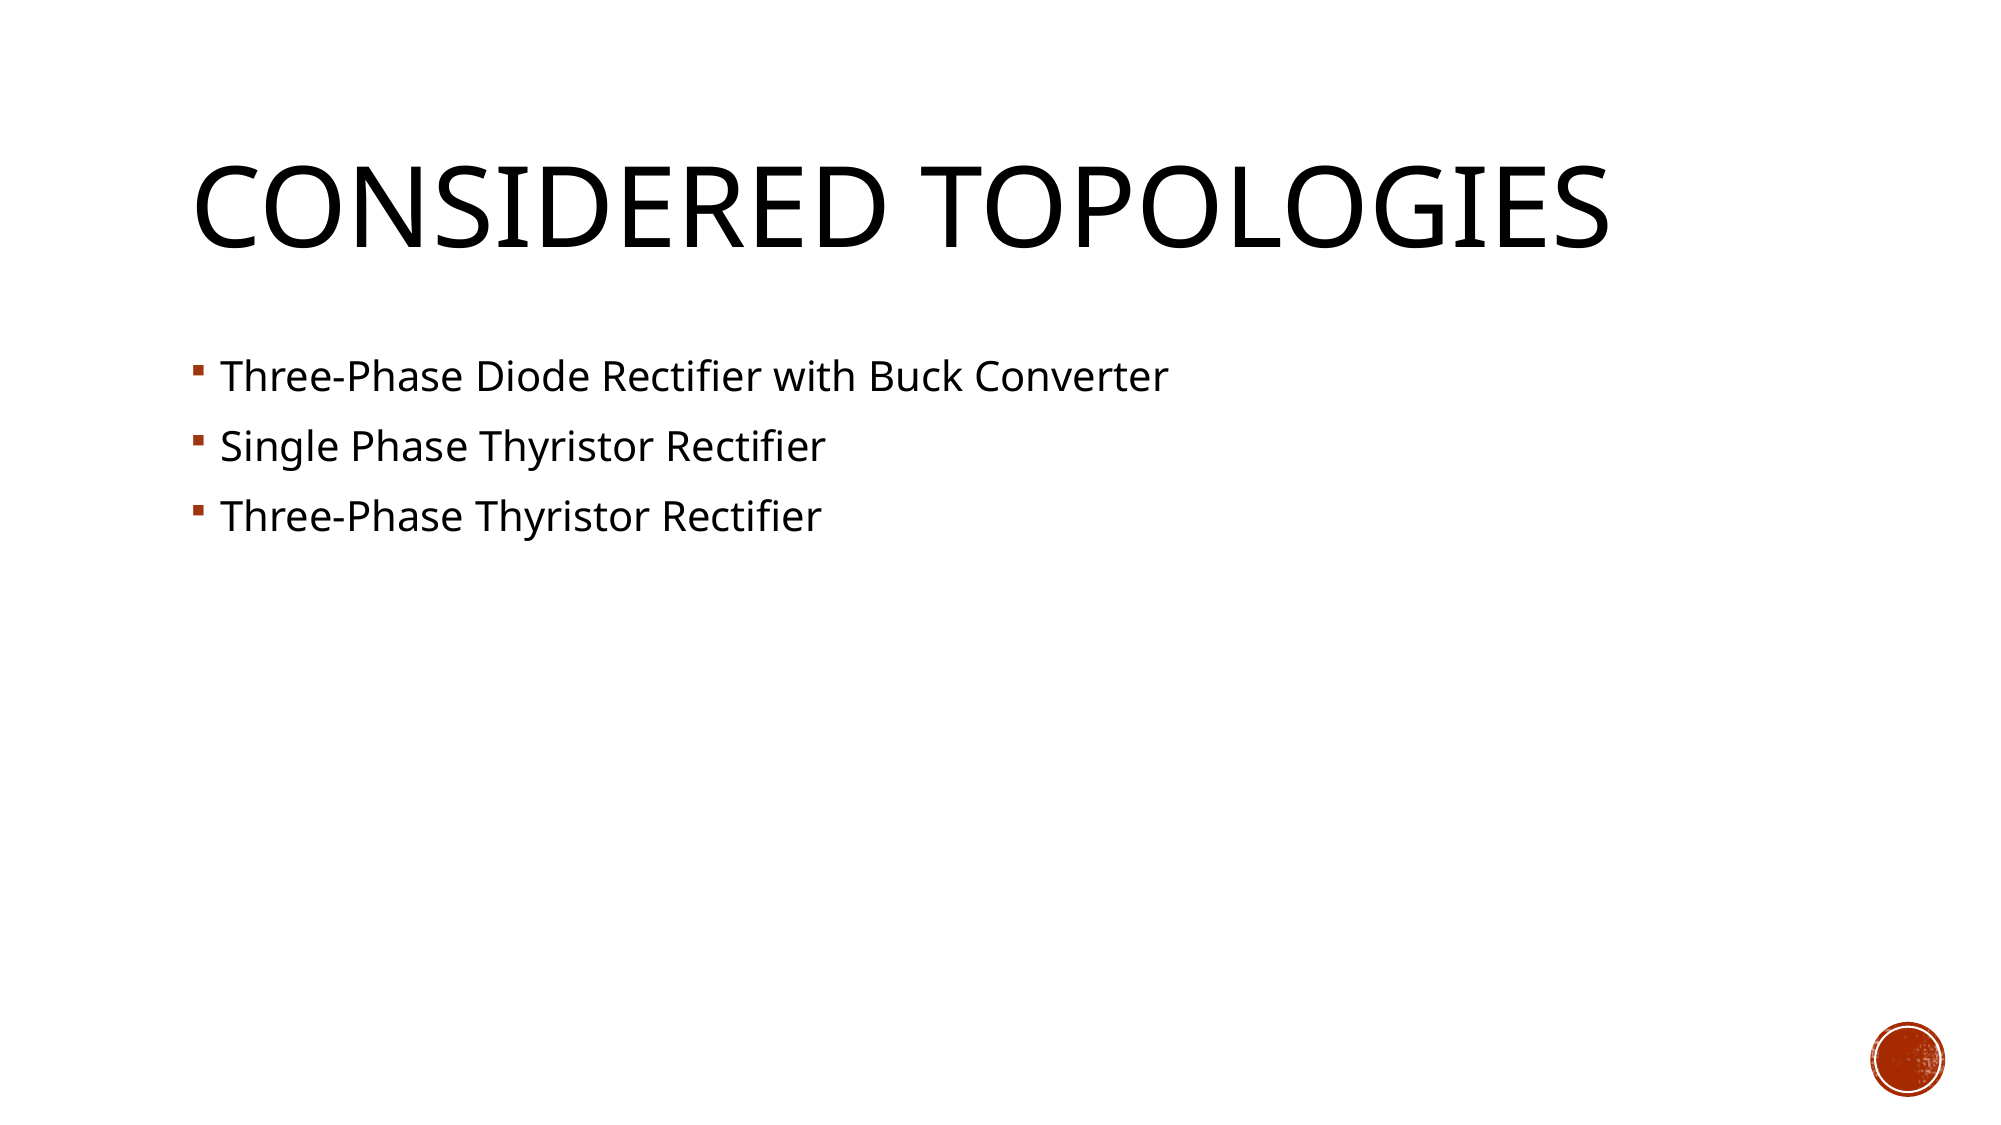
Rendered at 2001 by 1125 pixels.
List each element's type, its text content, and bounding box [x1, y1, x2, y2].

title ConsIdered TopologIes [175, 79, 1826, 344]
list Three-Phase Diode Rectifier with Buck Converter Single Phase Thyristor Rectifier Three-Phase Thyristor Rectifier [175, 348, 1826, 1013]
